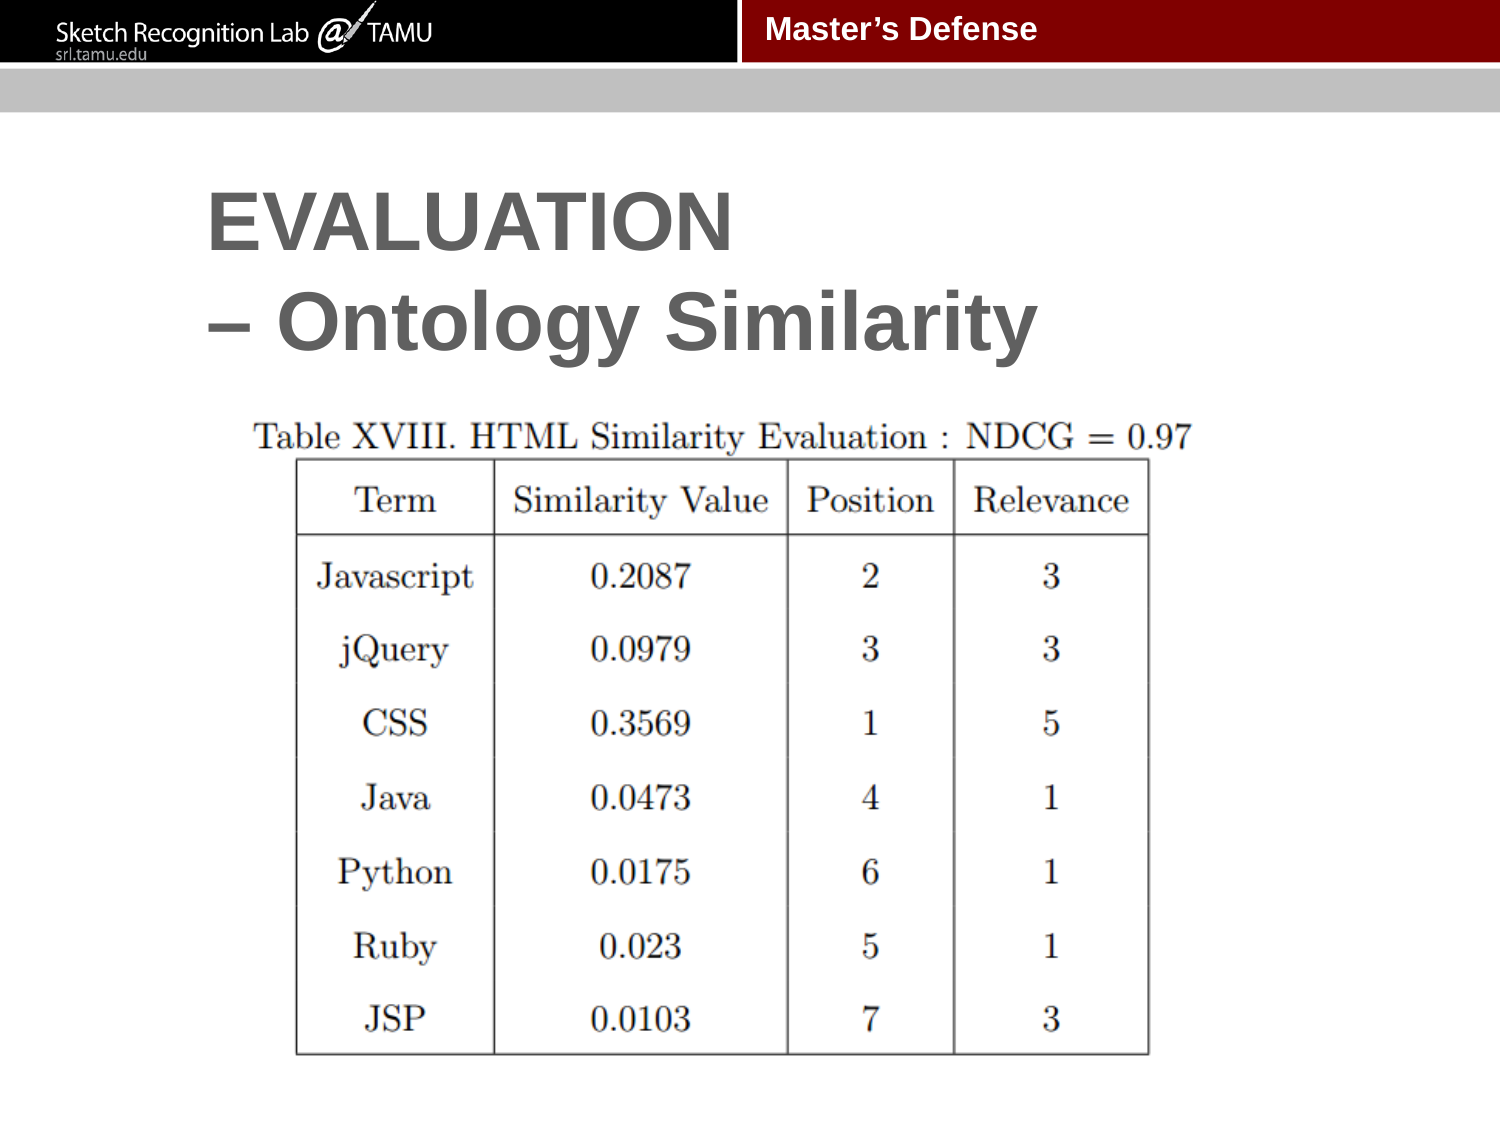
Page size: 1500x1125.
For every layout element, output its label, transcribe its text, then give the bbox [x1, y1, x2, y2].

title EVALUATION – Ontology Similarity [192, 185, 1397, 349]
picture [55, 0, 432, 64]
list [224, 399, 1226, 1082]
